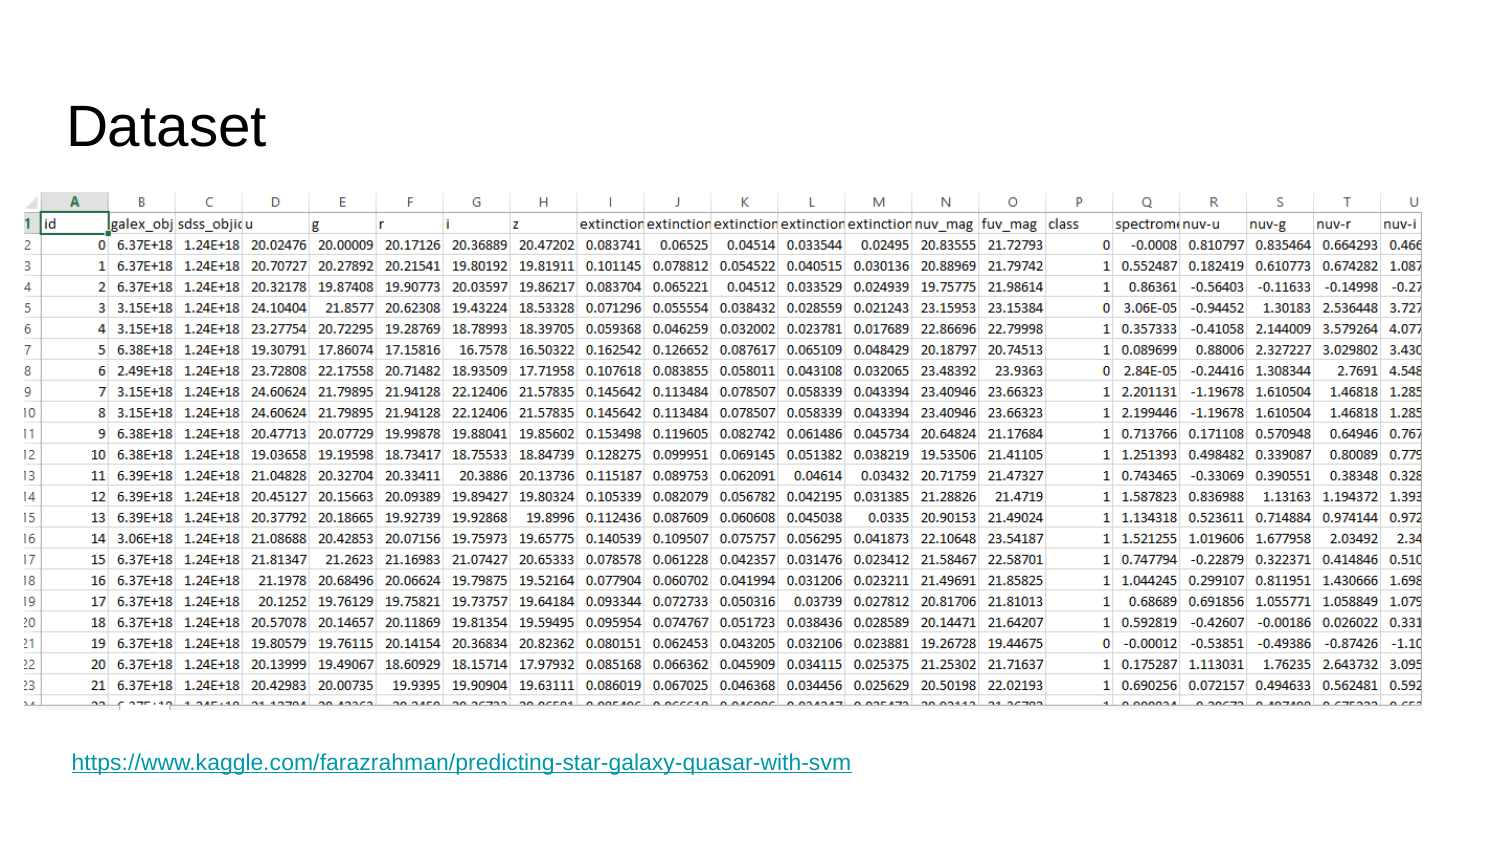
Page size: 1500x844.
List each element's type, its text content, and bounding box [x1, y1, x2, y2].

title Dataset [51, 72, 1449, 167]
text_box https://www.kaggle.com/farazrahman/predicting-star-galaxy-quasar-with-svm [56, 732, 1404, 790]
picture [24, 191, 1423, 710]
